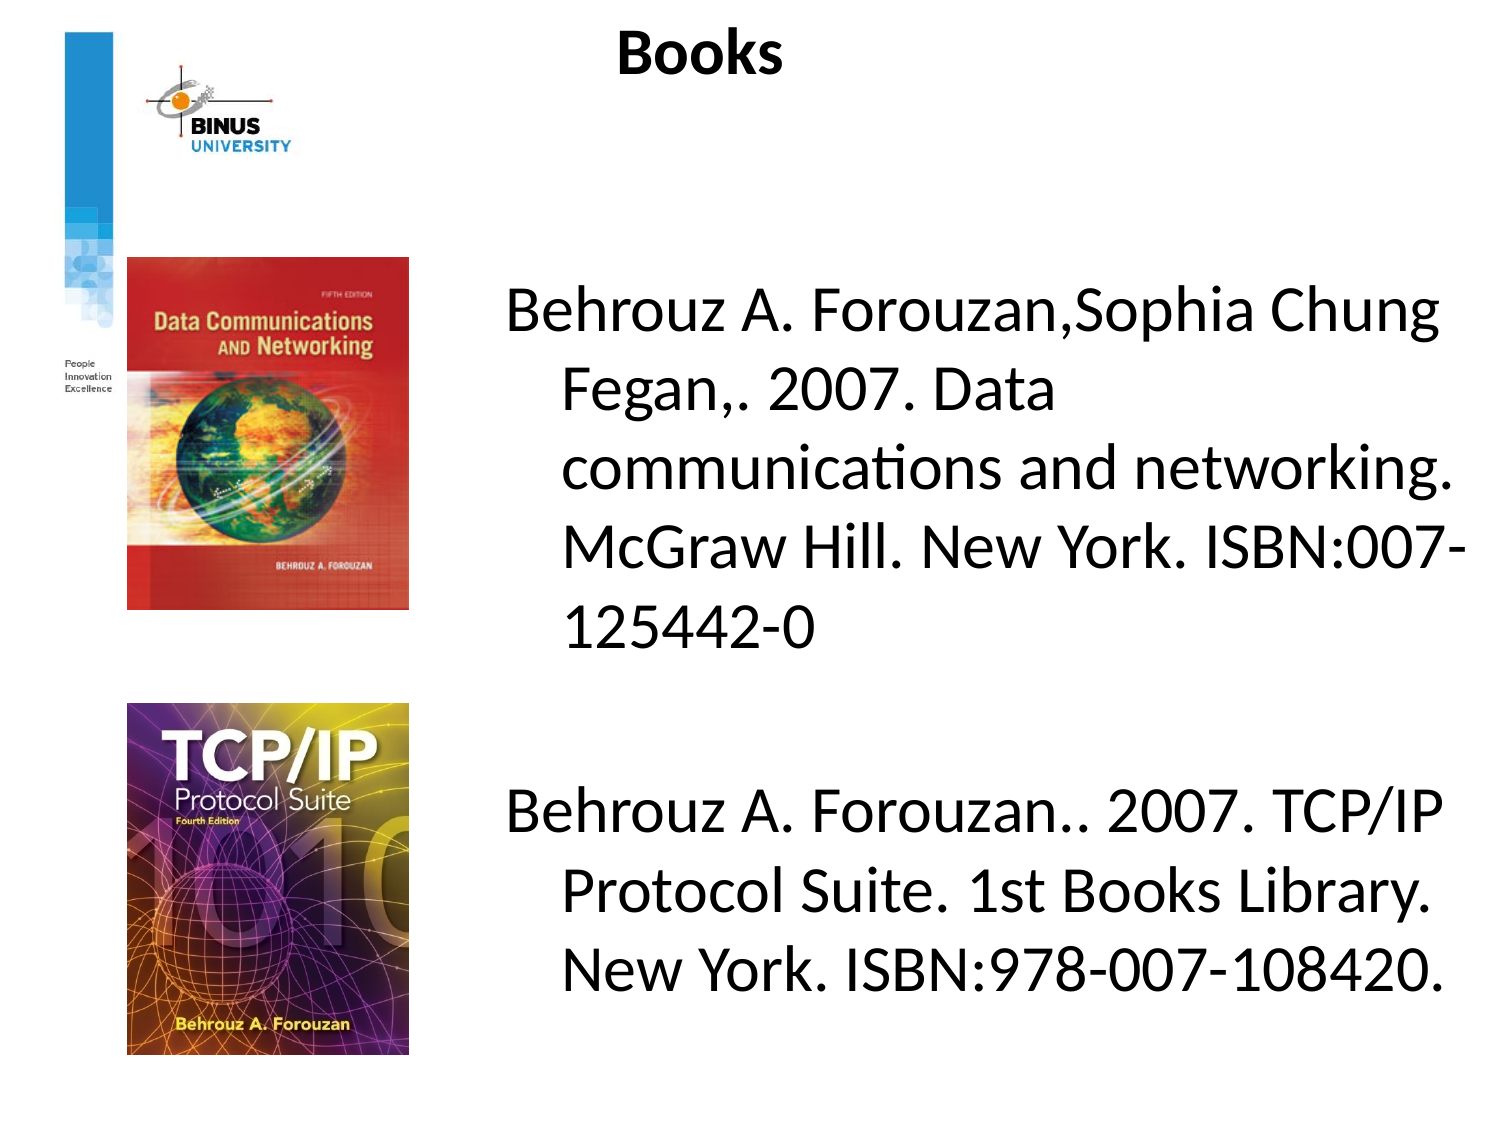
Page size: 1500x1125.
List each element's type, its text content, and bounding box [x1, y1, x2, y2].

text_box Books [0, 0, 1450, 96]
picture [0, 31, 1500, 1094]
list Behrouz A. Forouzan,Sophia Chung Fegan,. 2007. Data communications and networking. McGraw Hill. New York. ISBN:007-125442-0 Behrouz A. Forouzan.. 2007. TCP/IP Protocol Suite. 1st Books Library. New York. ISBN:978-007-108420. [490, 257, 1500, 1014]
